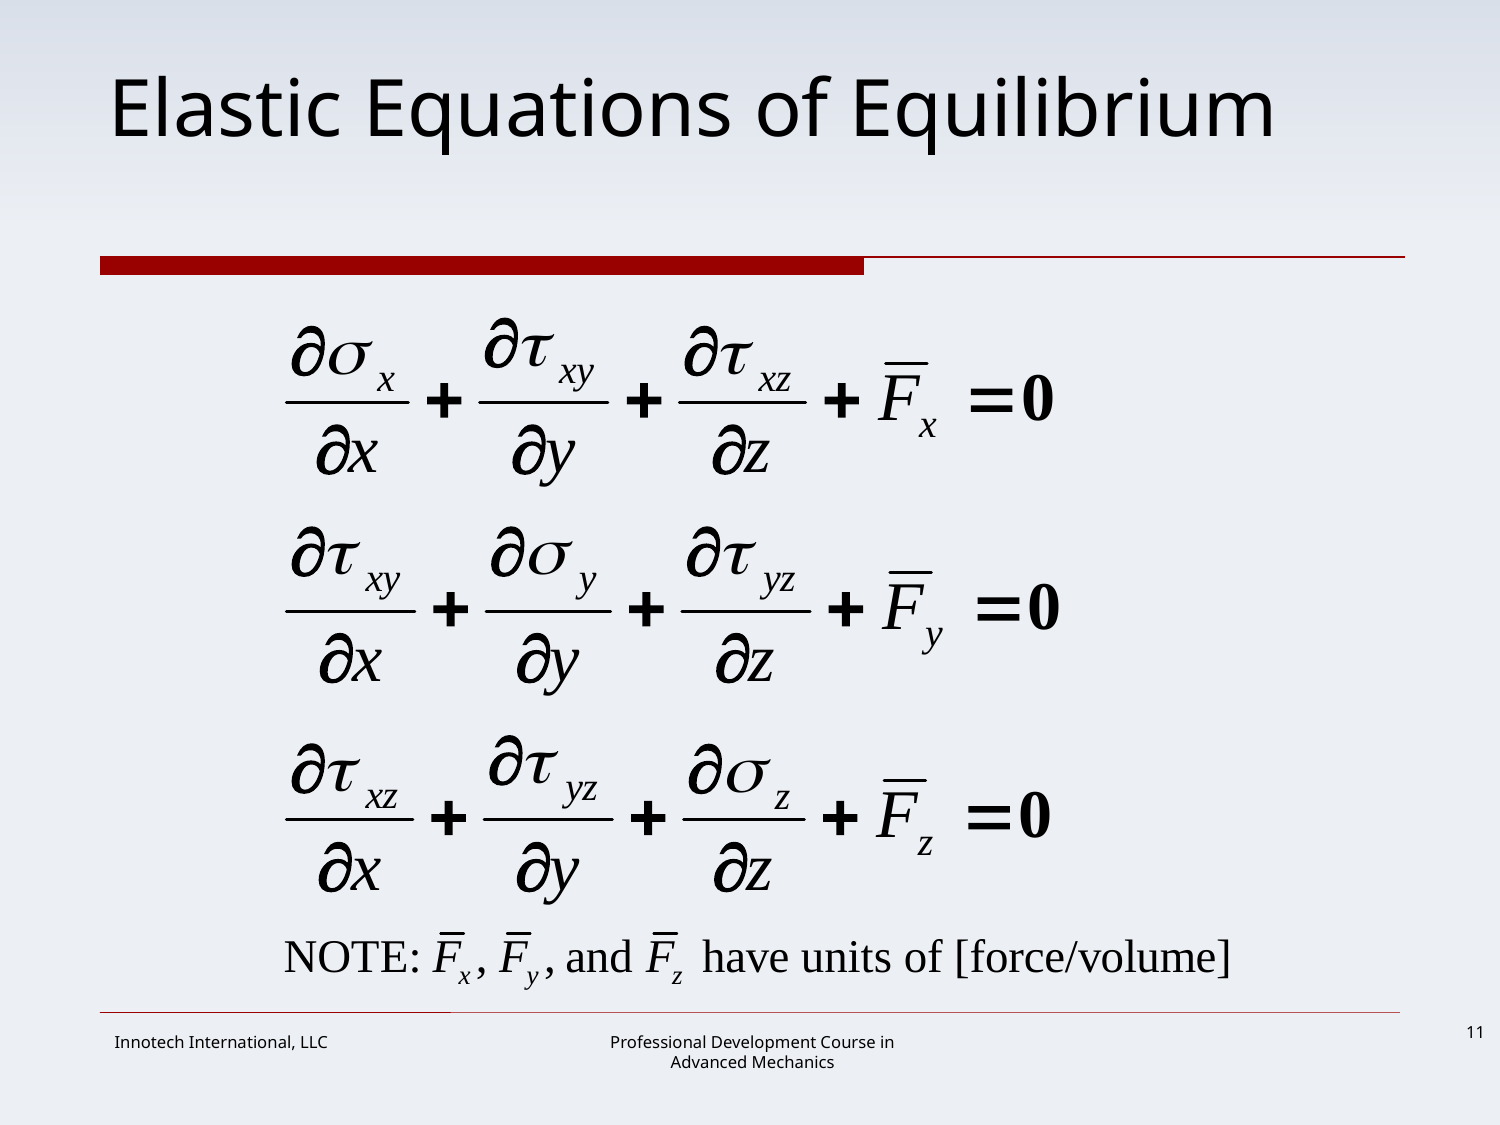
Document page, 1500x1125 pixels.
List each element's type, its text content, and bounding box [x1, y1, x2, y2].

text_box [274, 299, 1076, 919]
slide_number 11 [1149, 1013, 1500, 1074]
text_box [274, 921, 1239, 1001]
title Elastic Equations of Equilibrium [94, 50, 1407, 250]
